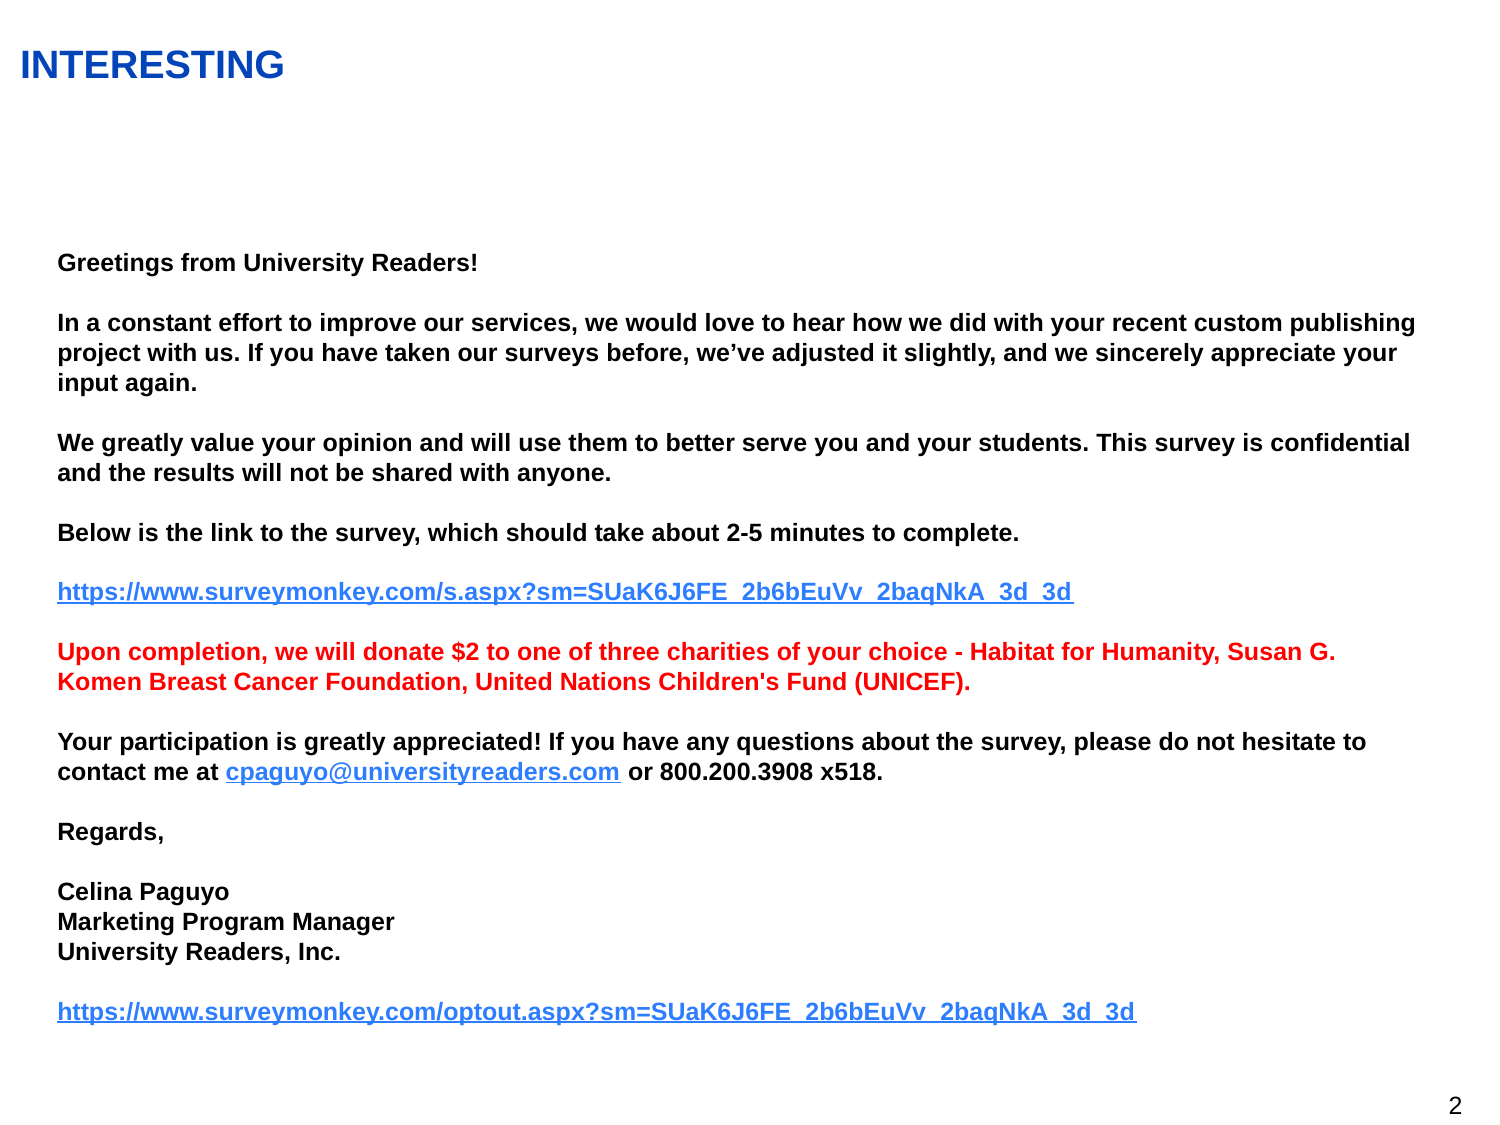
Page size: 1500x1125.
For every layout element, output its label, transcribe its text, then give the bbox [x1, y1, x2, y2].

slide_number 1 [1149, 1089, 1463, 1121]
text_box Greetings from University Readers! In a constant effort to improve our services, we would love to hear how we did with your recent custom publishing project with us. If you have taken our surveys before, we’ve adjusted it slightly, and we sincerely appreciate your input again. We greatly value your opinion and will use them to better serve you and your students. This survey is confidential and the results will not be shared with anyone. Below is the link to the survey, which should take about 2-5 minutes to complete. https://www.surveymonkey.com/s.aspx?sm=SUaK6J6FE_2b6bEuVv_2baqNkA_3d_3d Upon completion, we will donate $2 to one of three charities of your choice - Habitat for Humanity, Susan G. Komen Breast Cancer Foundation, United Nations Children's Fund (UNICEF). Your participation is greatly appreciated! If you have any questions about the survey, please do not hesitate to contact me at cpaguyo@universityreaders.com or 800.200.3908 x518. Regards, Celina Paguyo Marketing Program Manager University Readers, Inc. https://www.surveymonkey.com/optout.aspx?sm=SUaK6J6FE_2b6bEuVv_2baqNkA_3d_3d [42, 239, 1438, 1033]
title INTERESTING [19, 38, 1463, 87]
